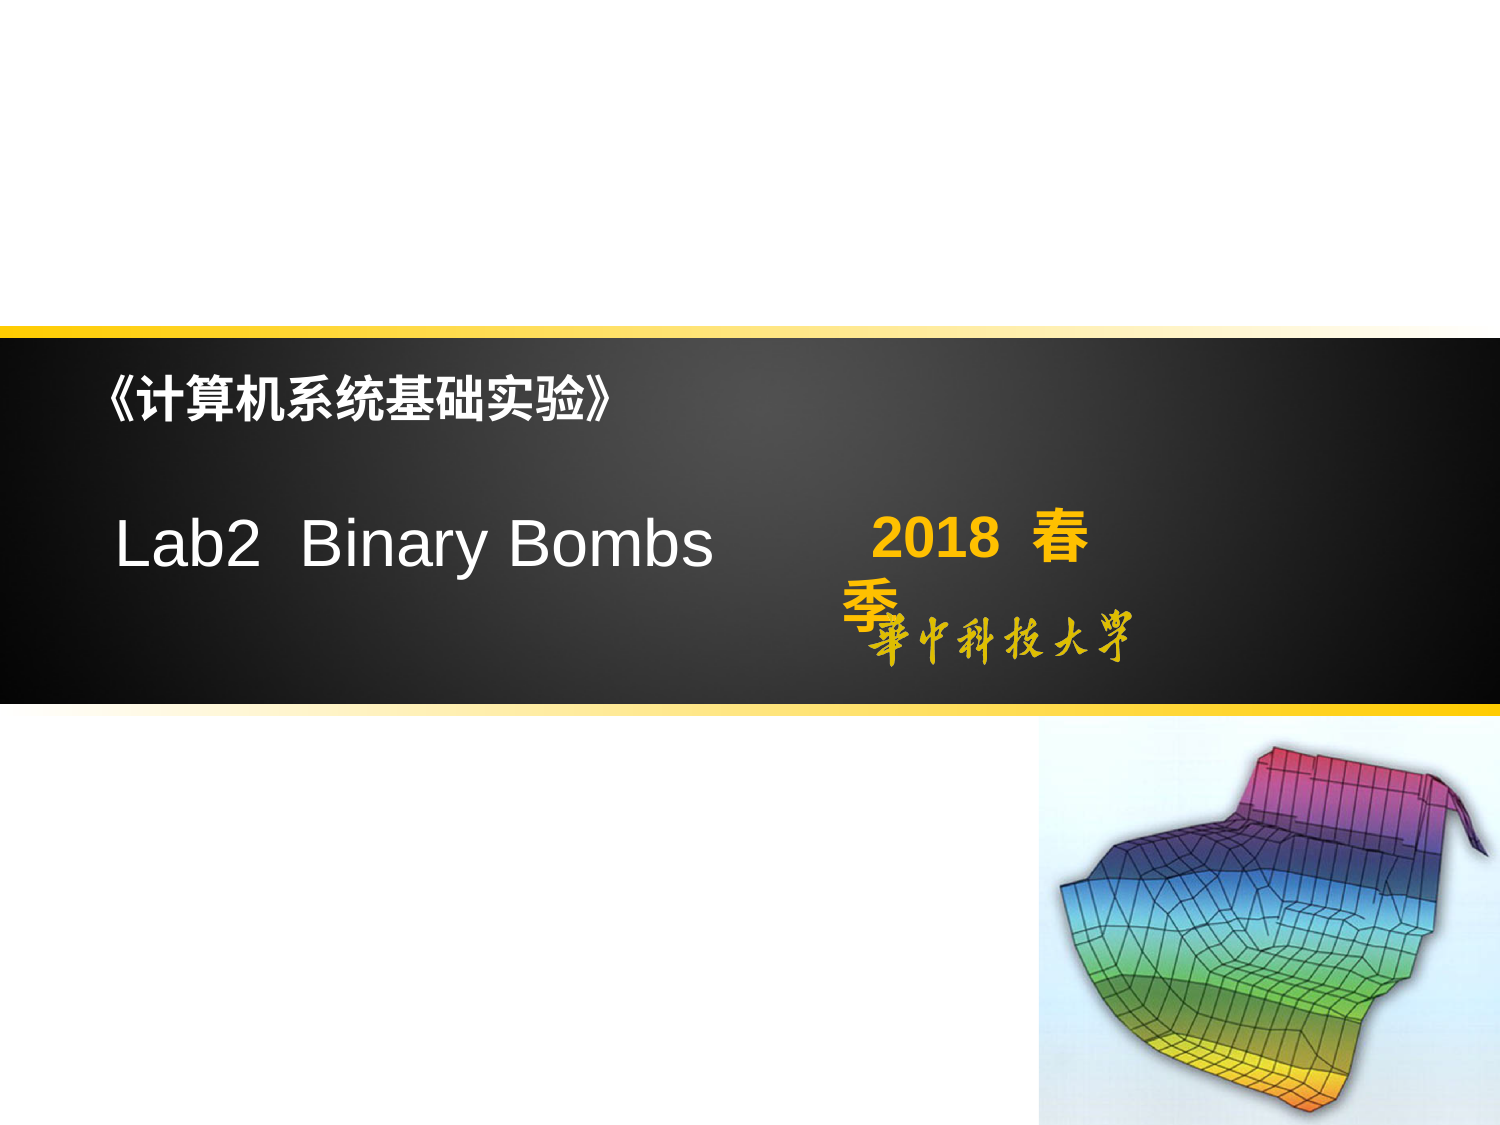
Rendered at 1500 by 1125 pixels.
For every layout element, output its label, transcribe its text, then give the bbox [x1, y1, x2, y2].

picture [1038, 715, 1500, 1125]
text_box 《计算机系统基础实验》 [41, 355, 712, 441]
text_box 2018 春季 [827, 491, 1134, 577]
picture [0, 338, 1500, 704]
text_box Lab2 Binary Bombs [100, 467, 739, 551]
